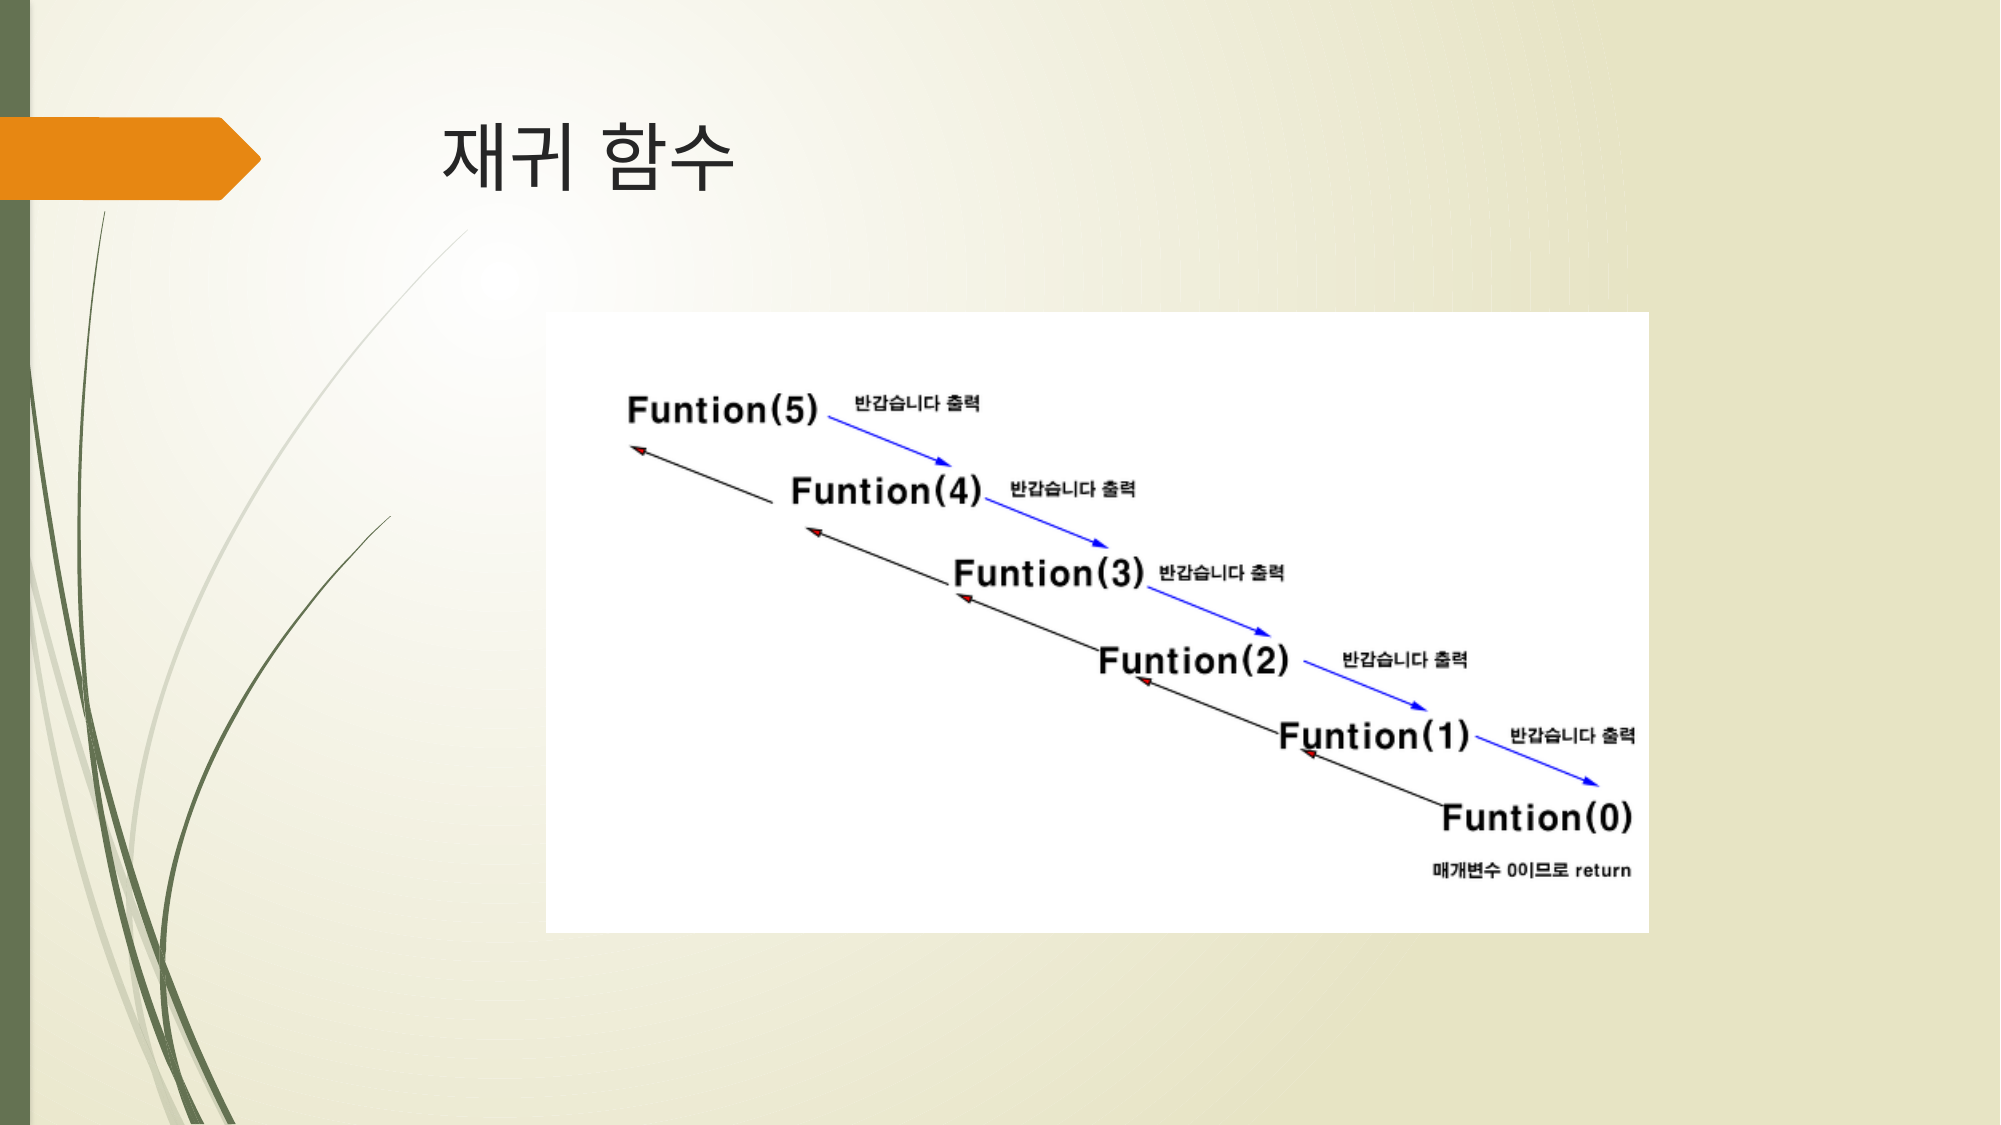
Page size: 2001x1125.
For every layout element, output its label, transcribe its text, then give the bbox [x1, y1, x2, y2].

title 재귀 함수 [425, 102, 1888, 313]
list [546, 312, 1649, 933]
